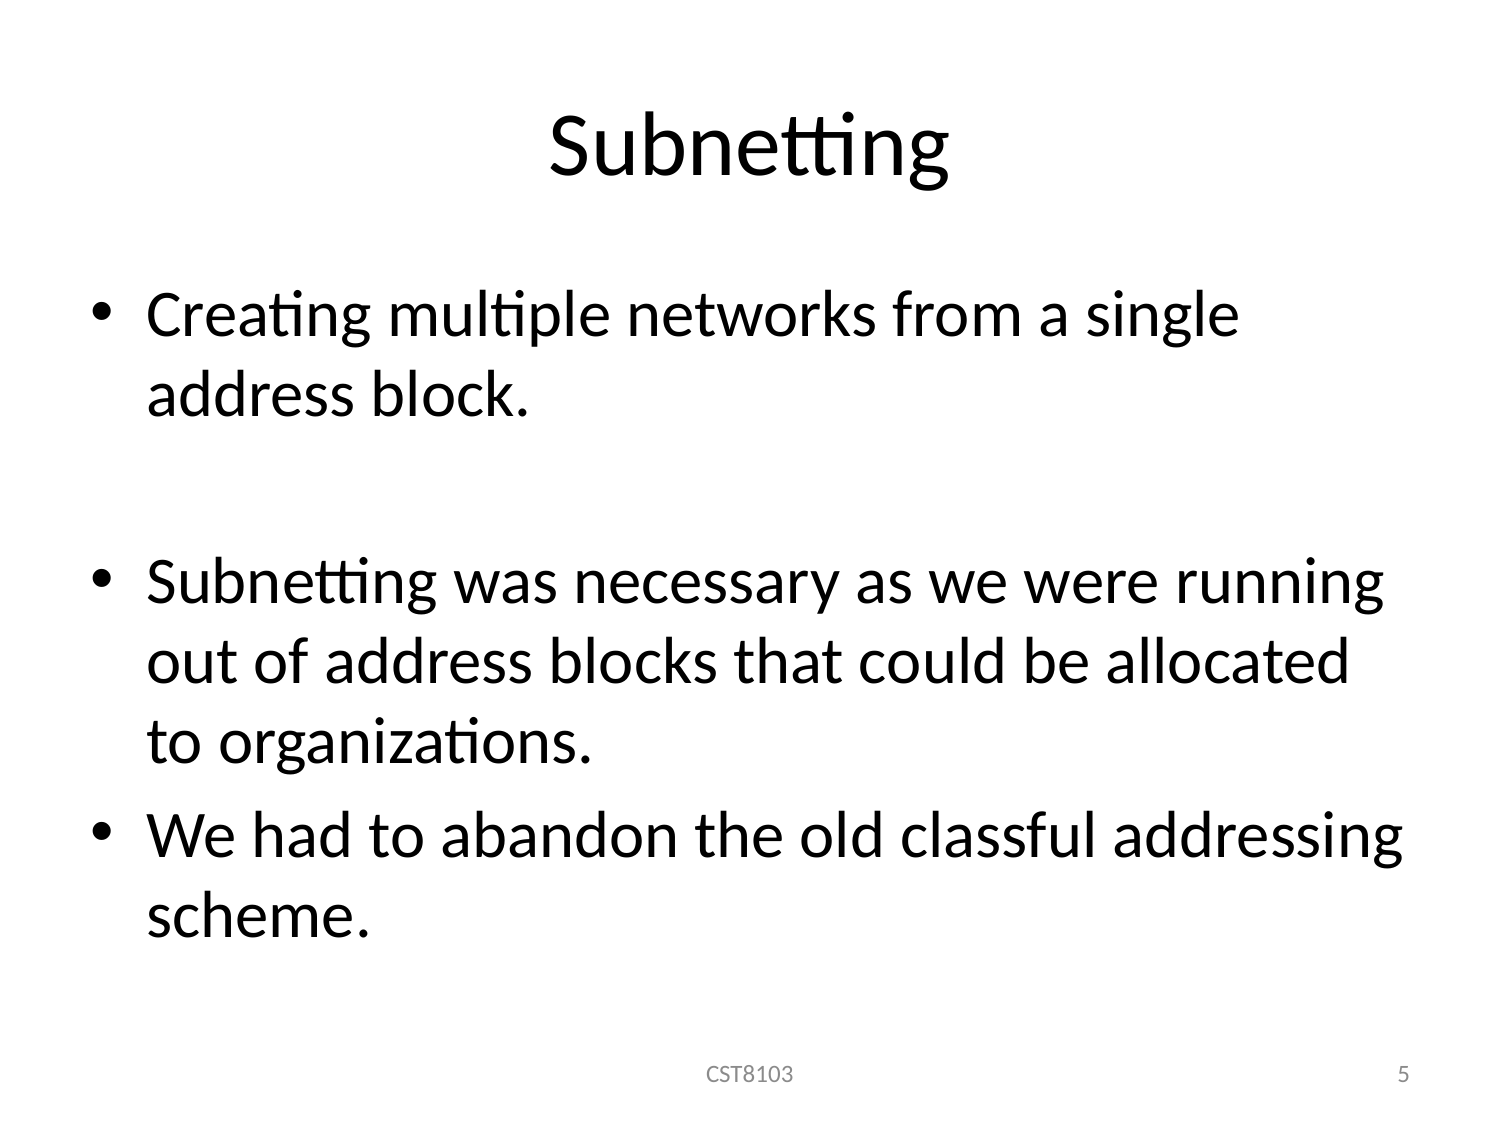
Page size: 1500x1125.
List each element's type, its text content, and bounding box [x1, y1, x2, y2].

list Creating multiple networks from a single address block. Subnetting was necessary as we were running out of address blocks that could be allocated to organizations. We had to abandon the old classful addressing scheme. [75, 262, 1425, 1005]
footer CST8103 [512, 1042, 988, 1103]
slide_number 5 [1074, 1042, 1425, 1103]
title Subnetting [75, 45, 1425, 233]
